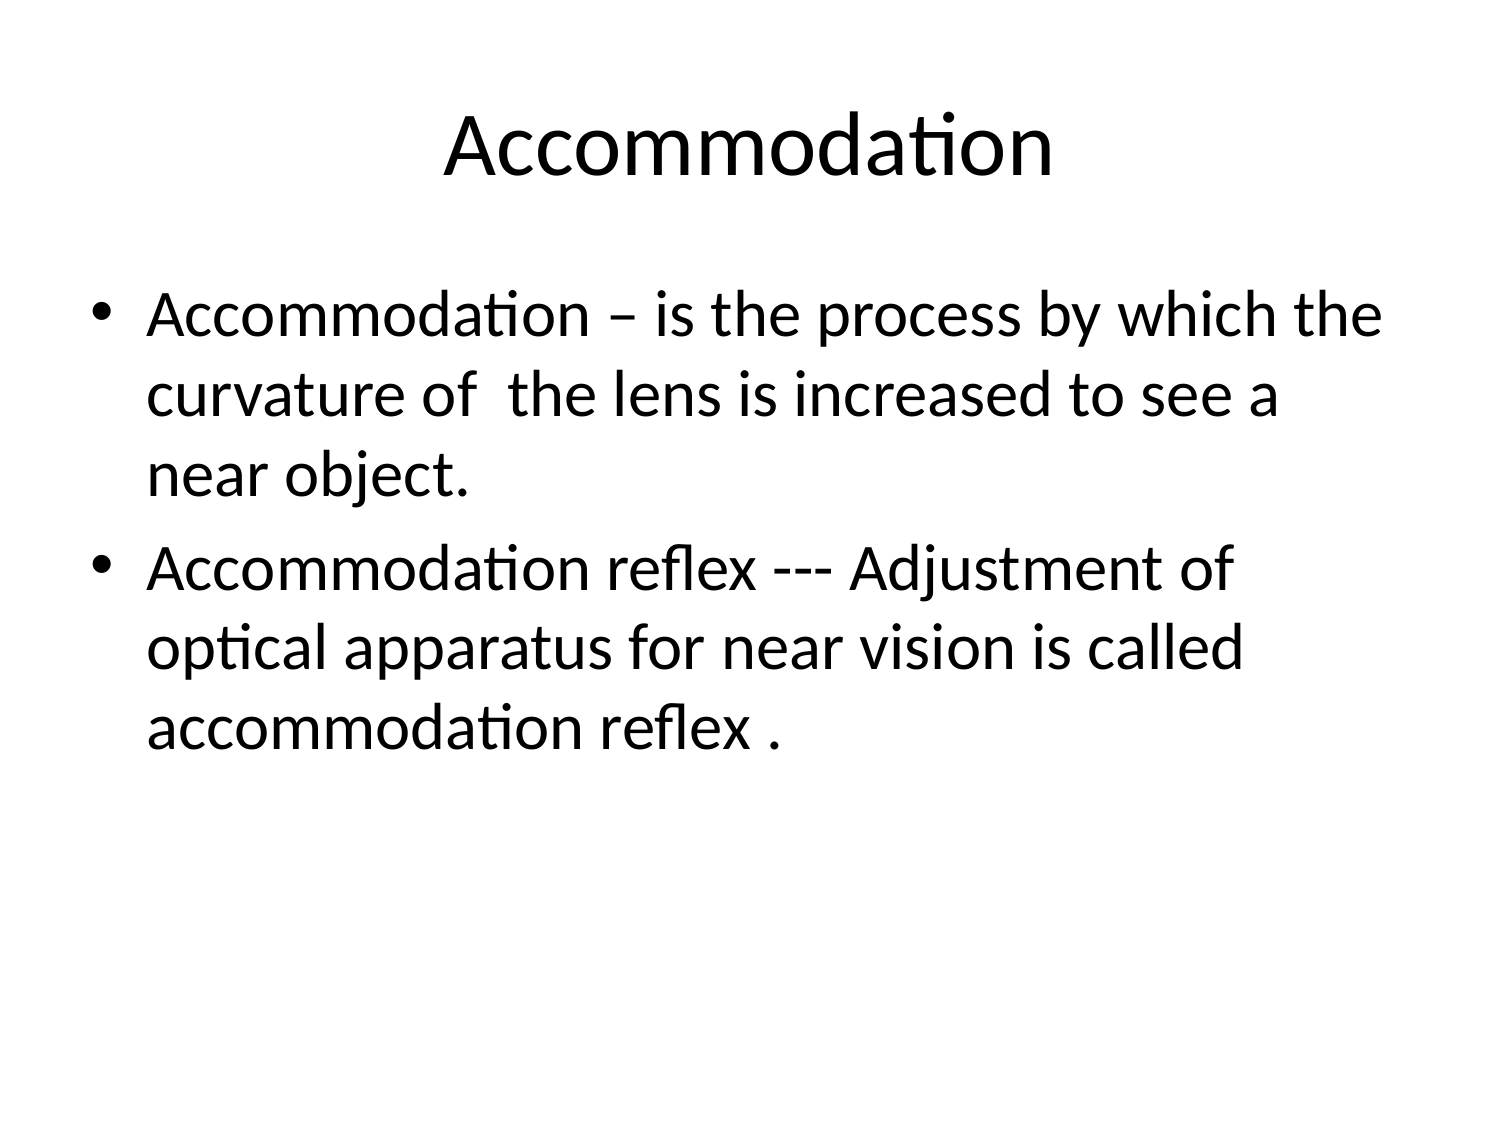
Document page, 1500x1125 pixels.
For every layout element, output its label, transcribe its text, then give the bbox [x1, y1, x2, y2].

list Accommodation – is the process by which the curvature of the lens is increased to see a near object. Accommodation reflex --- Adjustment of optical apparatus for near vision is called accommodation reflex . [75, 262, 1425, 1005]
title Accommodation [75, 45, 1425, 233]
